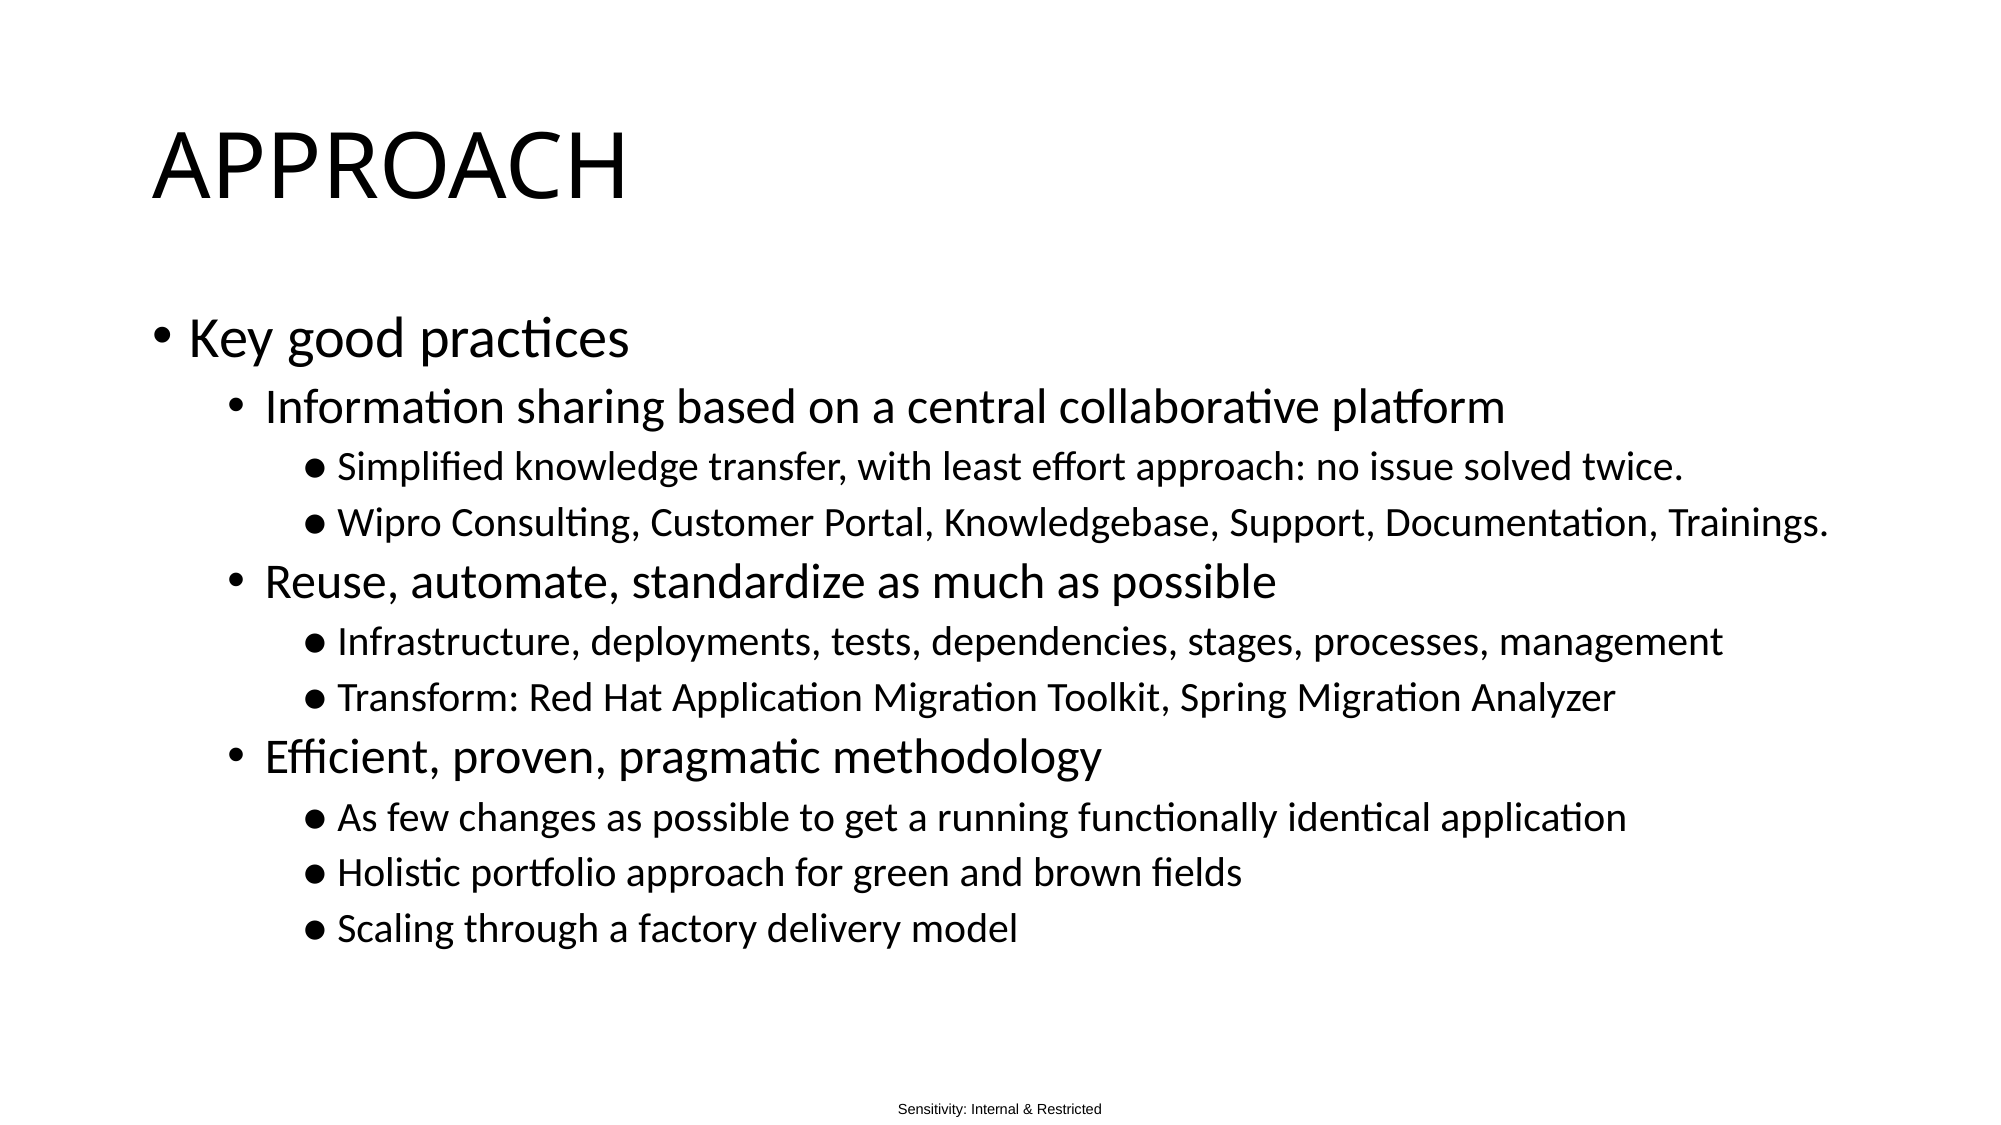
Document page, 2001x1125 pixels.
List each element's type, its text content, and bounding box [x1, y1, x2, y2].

title APPROACH [137, 59, 1863, 278]
list Key good practices Information sharing based on a central collaborative platform ● Simplified knowledge transfer, with least effort approach: no issue solved twice. ● Wipro Consulting, Customer Portal, Knowledgebase, Support, Documentation, Trainings. Reuse, automate, standardize as much as possible ● Infrastructure, deployments, tests, dependencies, stages, processes, management ● Transform: Red Hat Application Migration Toolkit, Spring Migration Analyzer Efficient, proven, pragmatic methodology ● As few changes as possible to get a running functionally identical application ● Holistic portfolio approach for green and brown fields ● Scaling through a factory delivery model [137, 299, 1863, 1014]
